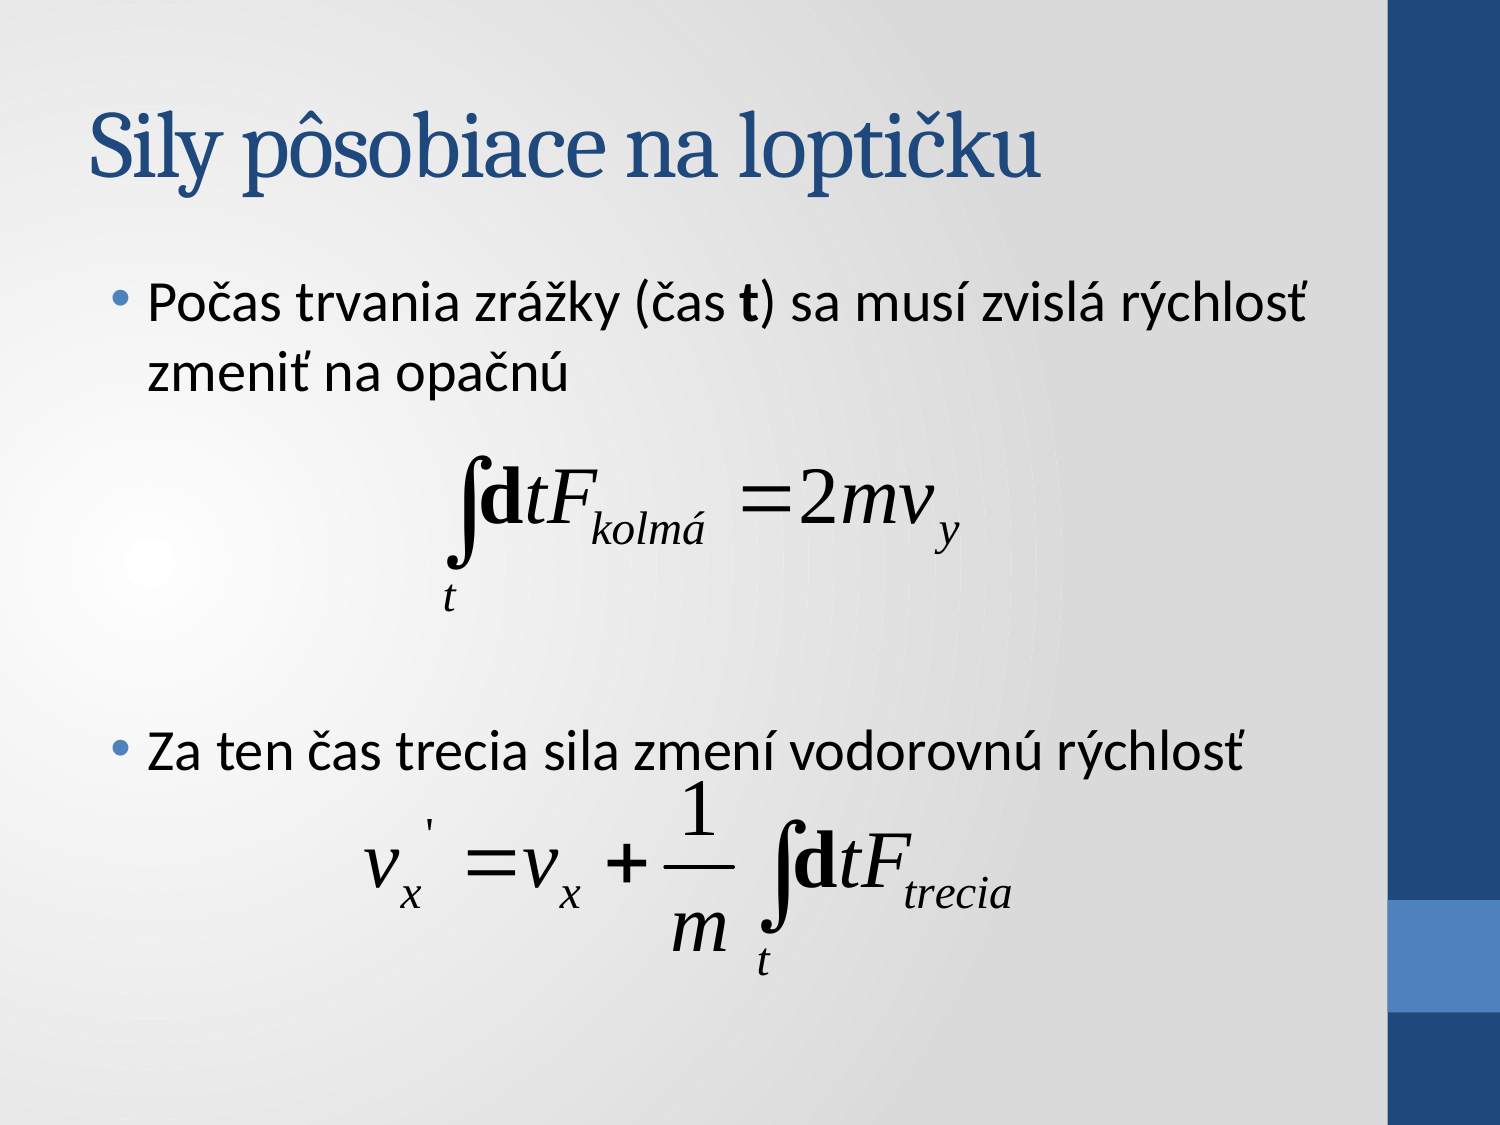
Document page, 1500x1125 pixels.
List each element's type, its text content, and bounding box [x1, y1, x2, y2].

title Sily pôsobiace na loptičku [75, 45, 1325, 233]
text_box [420, 427, 980, 633]
list Počas trvania zrážky (čas t) sa musí zvislá rýchlosť zmeniť na opačnú Za ten čas trecia sila zmení vodorovnú rýchlosť [76, 255, 1365, 998]
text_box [351, 757, 1041, 997]
